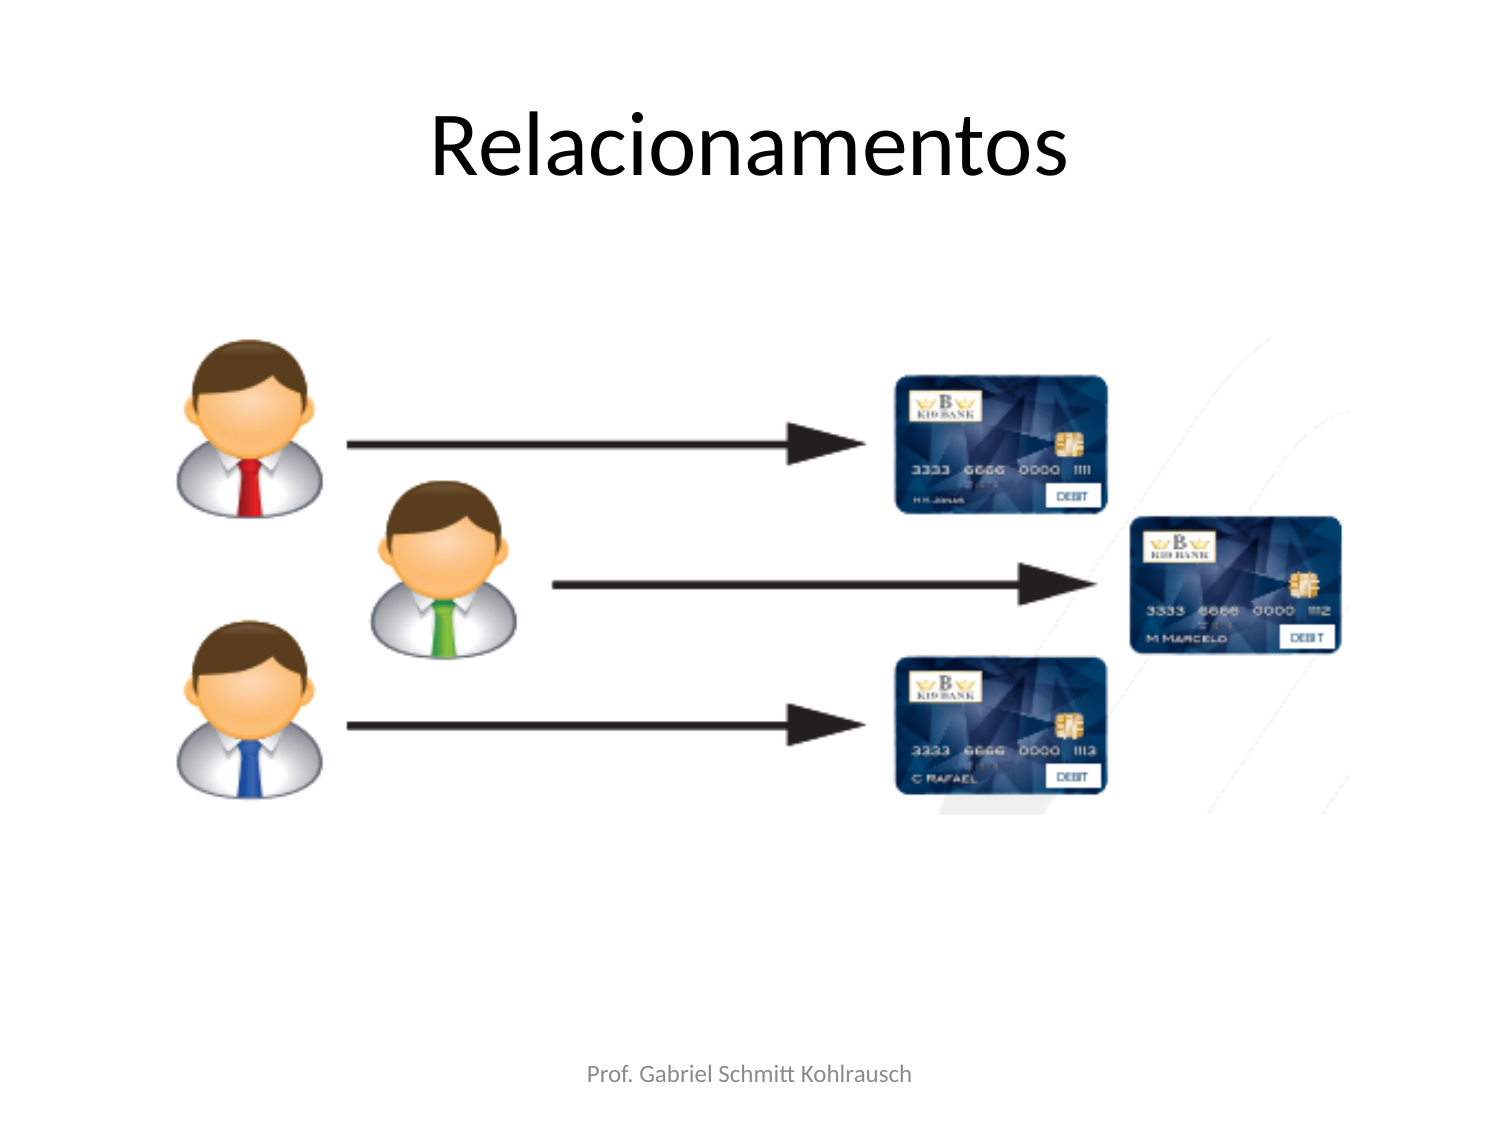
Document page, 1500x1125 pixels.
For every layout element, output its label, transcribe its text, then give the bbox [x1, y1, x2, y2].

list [170, 337, 1351, 815]
footer Prof. Gabriel Schmitt Kohlrausch [512, 1042, 988, 1103]
title Relacionamentos [75, 45, 1425, 233]
